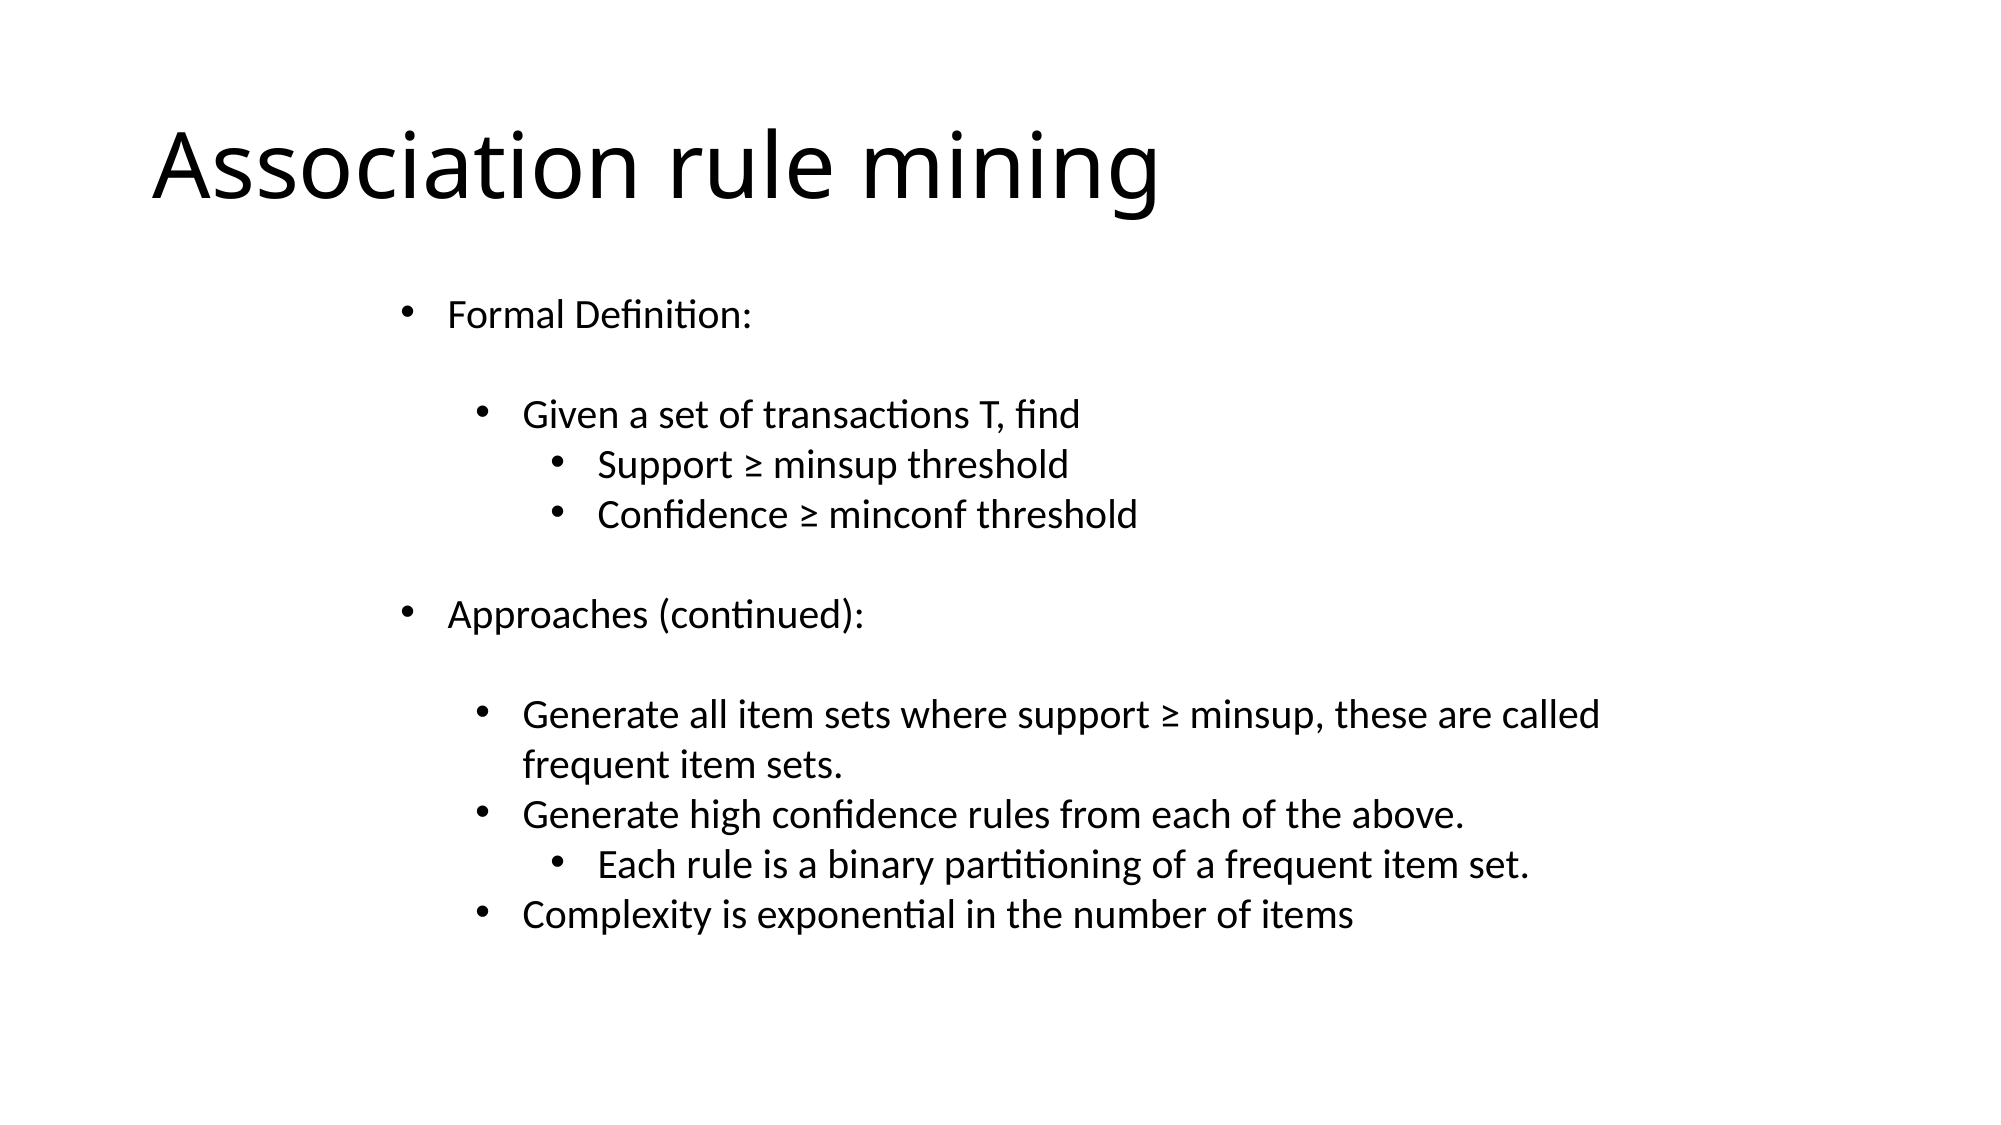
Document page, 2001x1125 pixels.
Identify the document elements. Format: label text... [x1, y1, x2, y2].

text_box Formal Definition: Given a set of transactions T, find Support ≥ minsup threshold Confidence ≥ minconf threshold Approaches (continued): Generate all item sets where support ≥ minsup, these are called frequent item sets. Generate high confidence rules from each of the above. Each rule is a binary partitioning of a frequent item set. Complexity is exponential in the number of items [385, 278, 1675, 944]
title Association rule mining [137, 59, 1863, 278]
